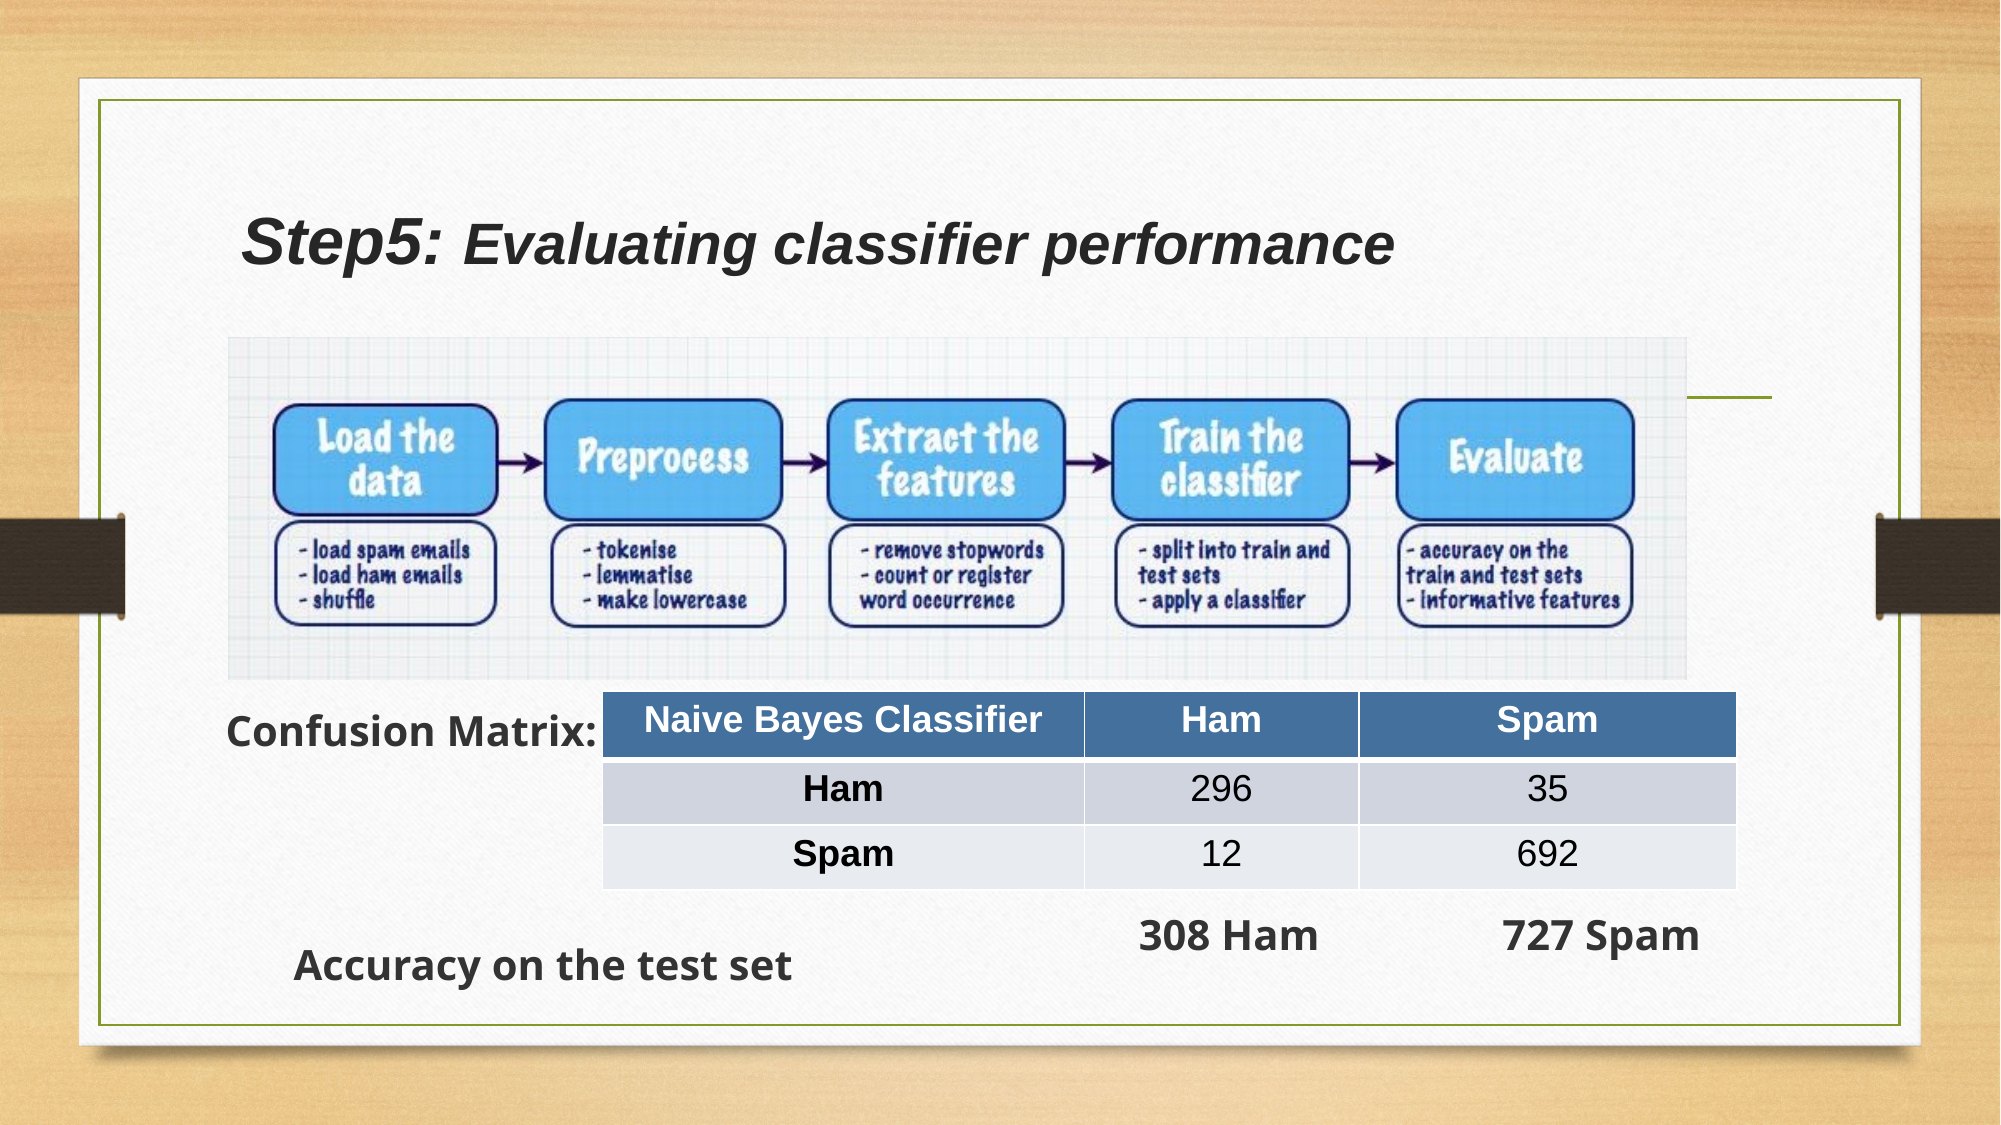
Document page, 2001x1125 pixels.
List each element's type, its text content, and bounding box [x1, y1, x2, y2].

table_cell 35 [1360, 763, 1736, 824]
text_box Confusion Matrix: [210, 697, 602, 762]
text_box 308 Ham 727 Spam [1113, 901, 1716, 967]
table_header Spam [1360, 692, 1736, 757]
picture [0, 0, 2001, 1125]
table_cell Ham [603, 763, 1084, 824]
table_cell 692 [1360, 826, 1736, 889]
table_cell 12 [1085, 826, 1358, 889]
table_header Naive Bayes Classifier [603, 692, 1084, 757]
table_cell 296 [1085, 763, 1358, 824]
table_header Ham [1085, 692, 1358, 757]
table_cell Spam [603, 826, 1084, 889]
title Step5: Evaluating classifier performance [199, 175, 1439, 300]
